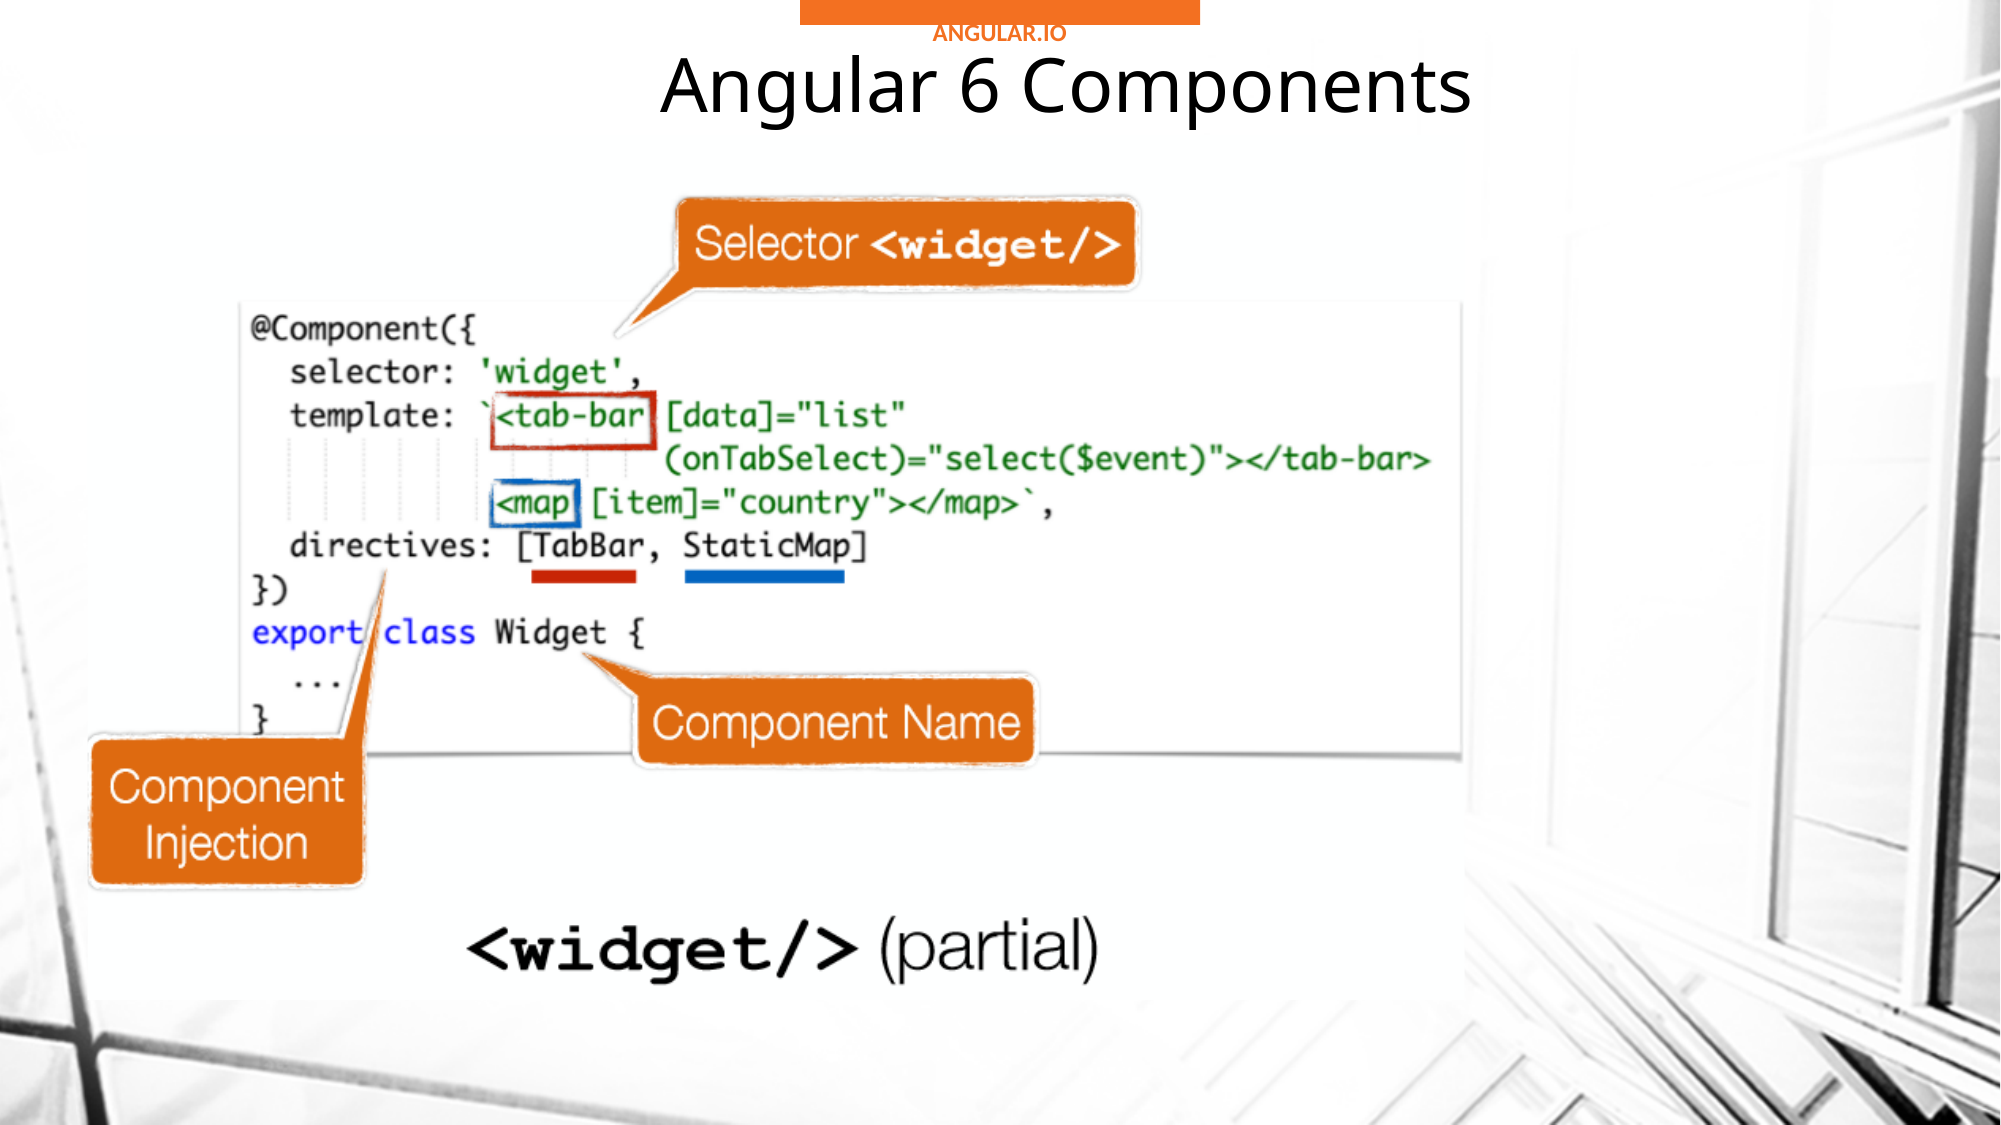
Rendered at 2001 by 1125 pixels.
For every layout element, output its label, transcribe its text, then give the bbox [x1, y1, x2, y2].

picture [0, 0, 2001, 1125]
list Angular.io [50, 12, 1950, 63]
text_box Angular 6 Components [645, 29, 1489, 135]
